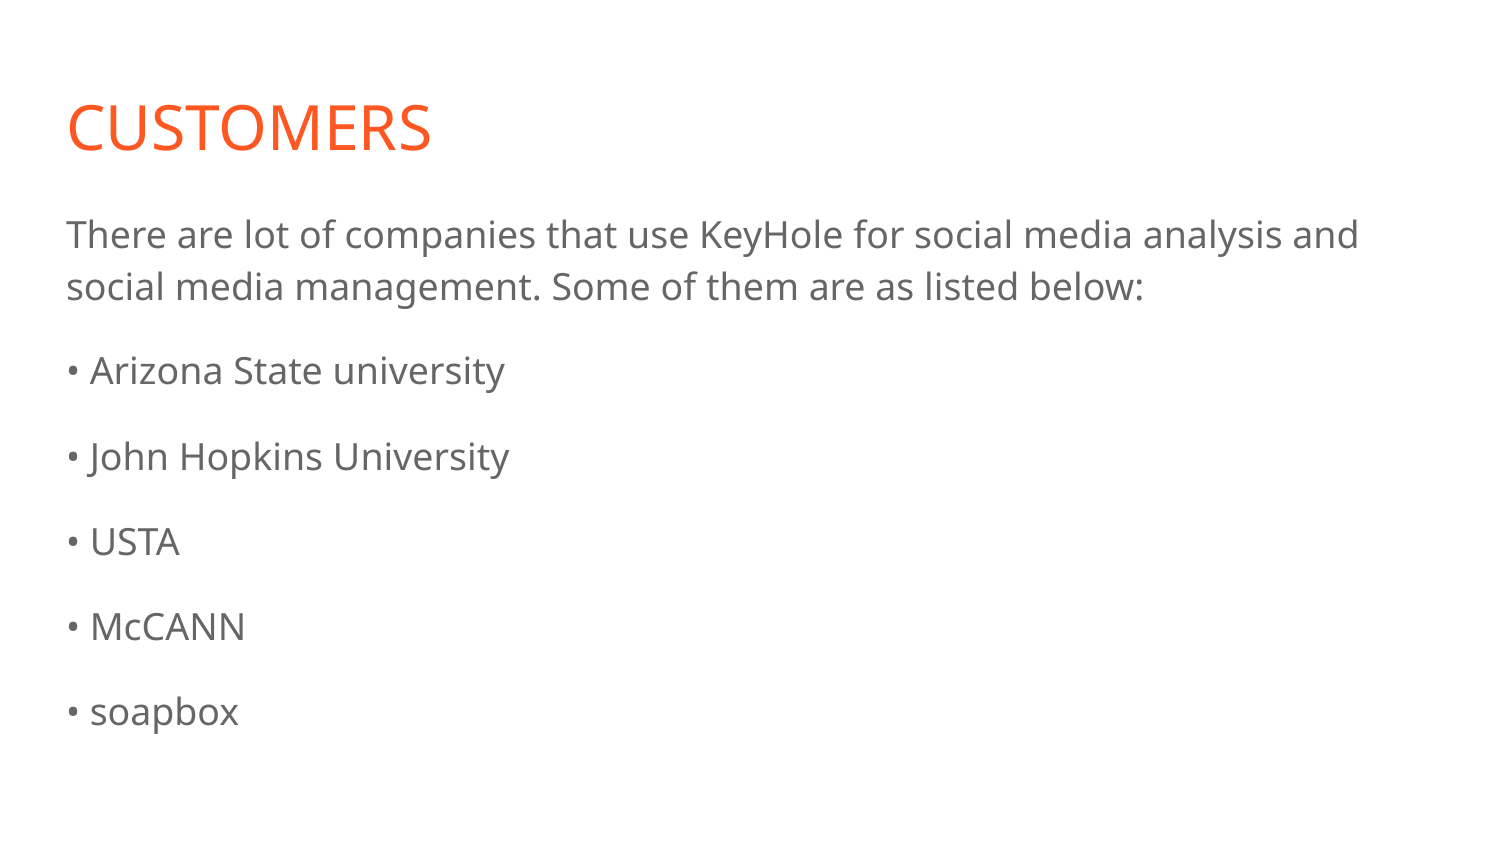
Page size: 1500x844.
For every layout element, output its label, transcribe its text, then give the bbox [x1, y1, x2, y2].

title CUSTOMERS [51, 72, 1449, 167]
list There are lot of companies that use KeyHole for social media analysis and social media management. Some of them are as listed below: • Arizona State university • John Hopkins University • USTA • McCANN • soapbox [51, 189, 1449, 750]
